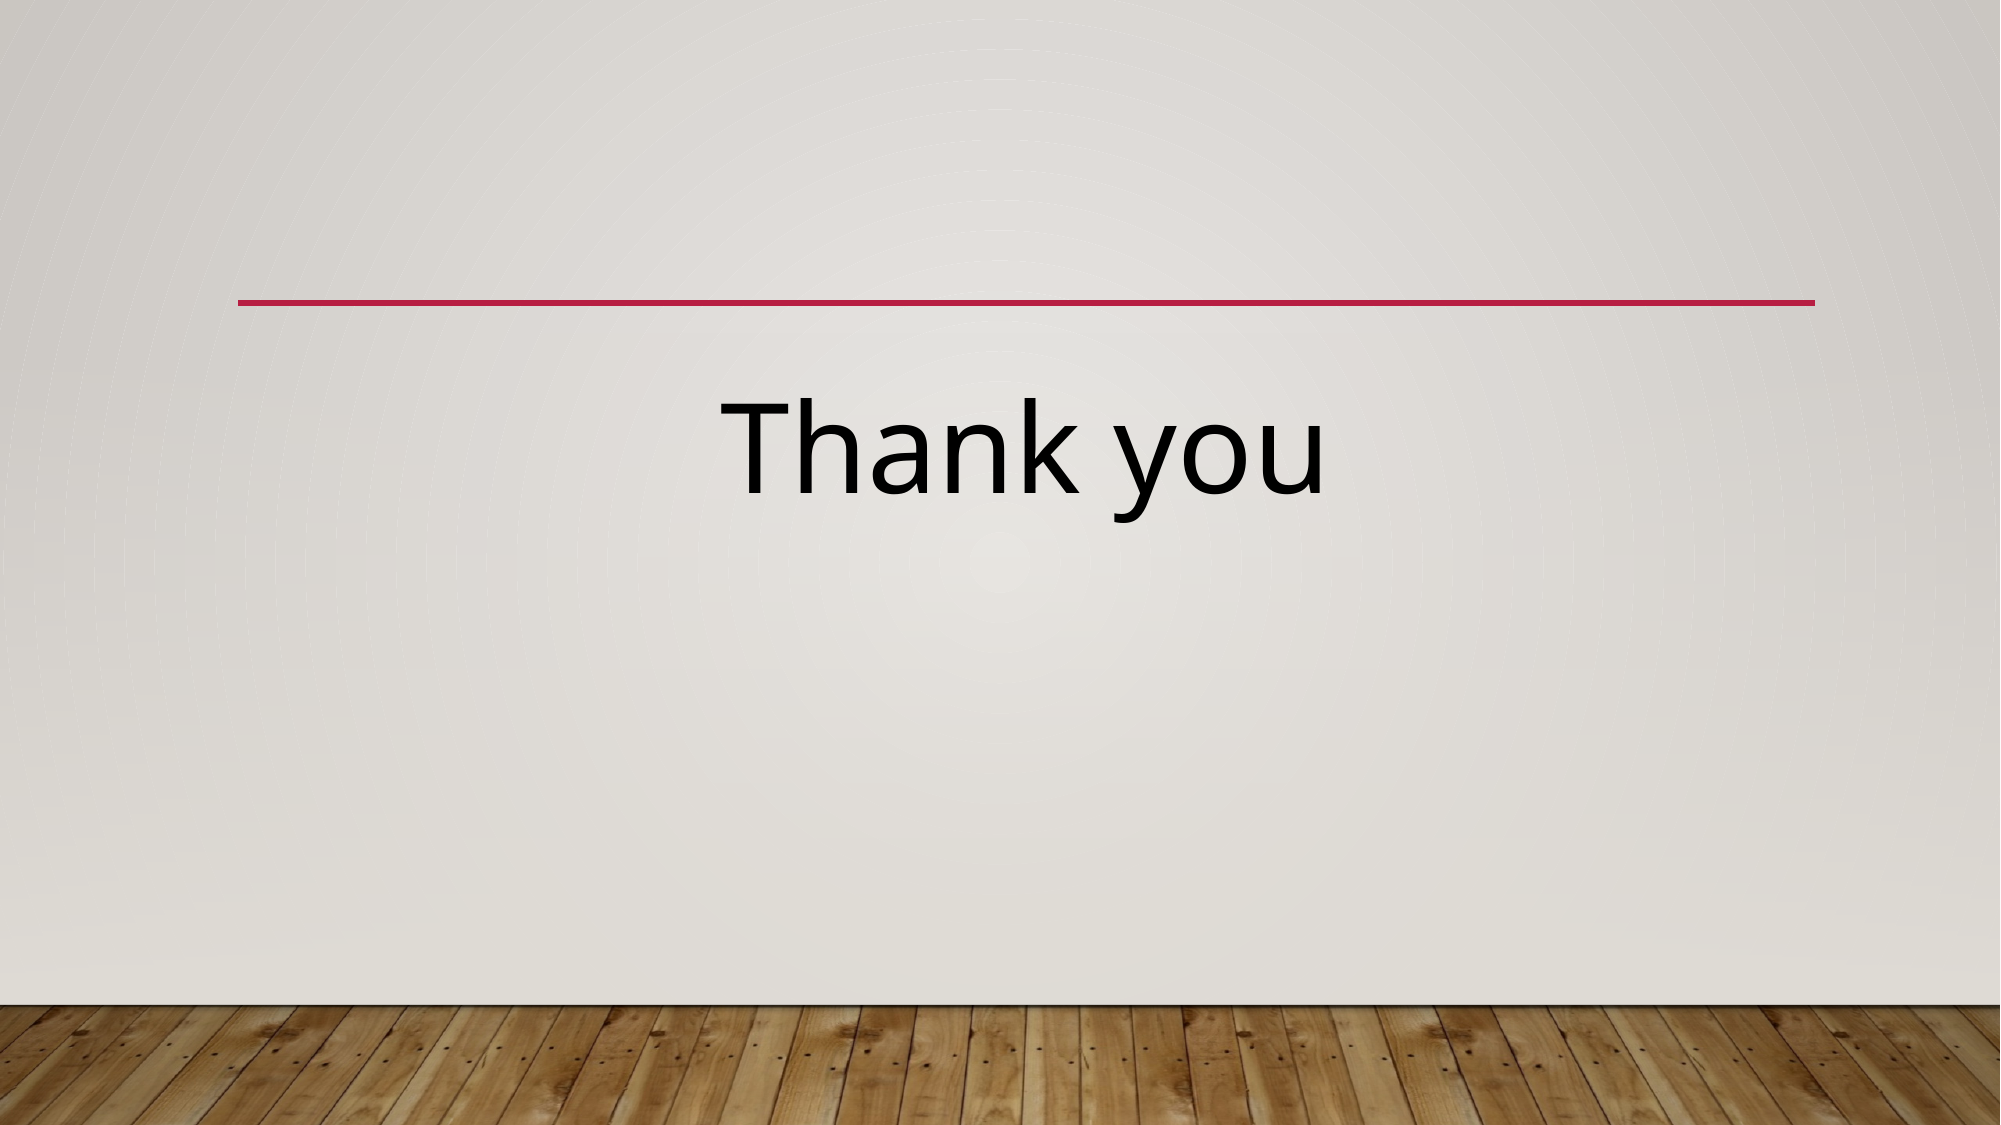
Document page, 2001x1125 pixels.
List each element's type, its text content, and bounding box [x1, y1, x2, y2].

picture [0, 1005, 2000, 1125]
list Thank you [238, 330, 1814, 897]
